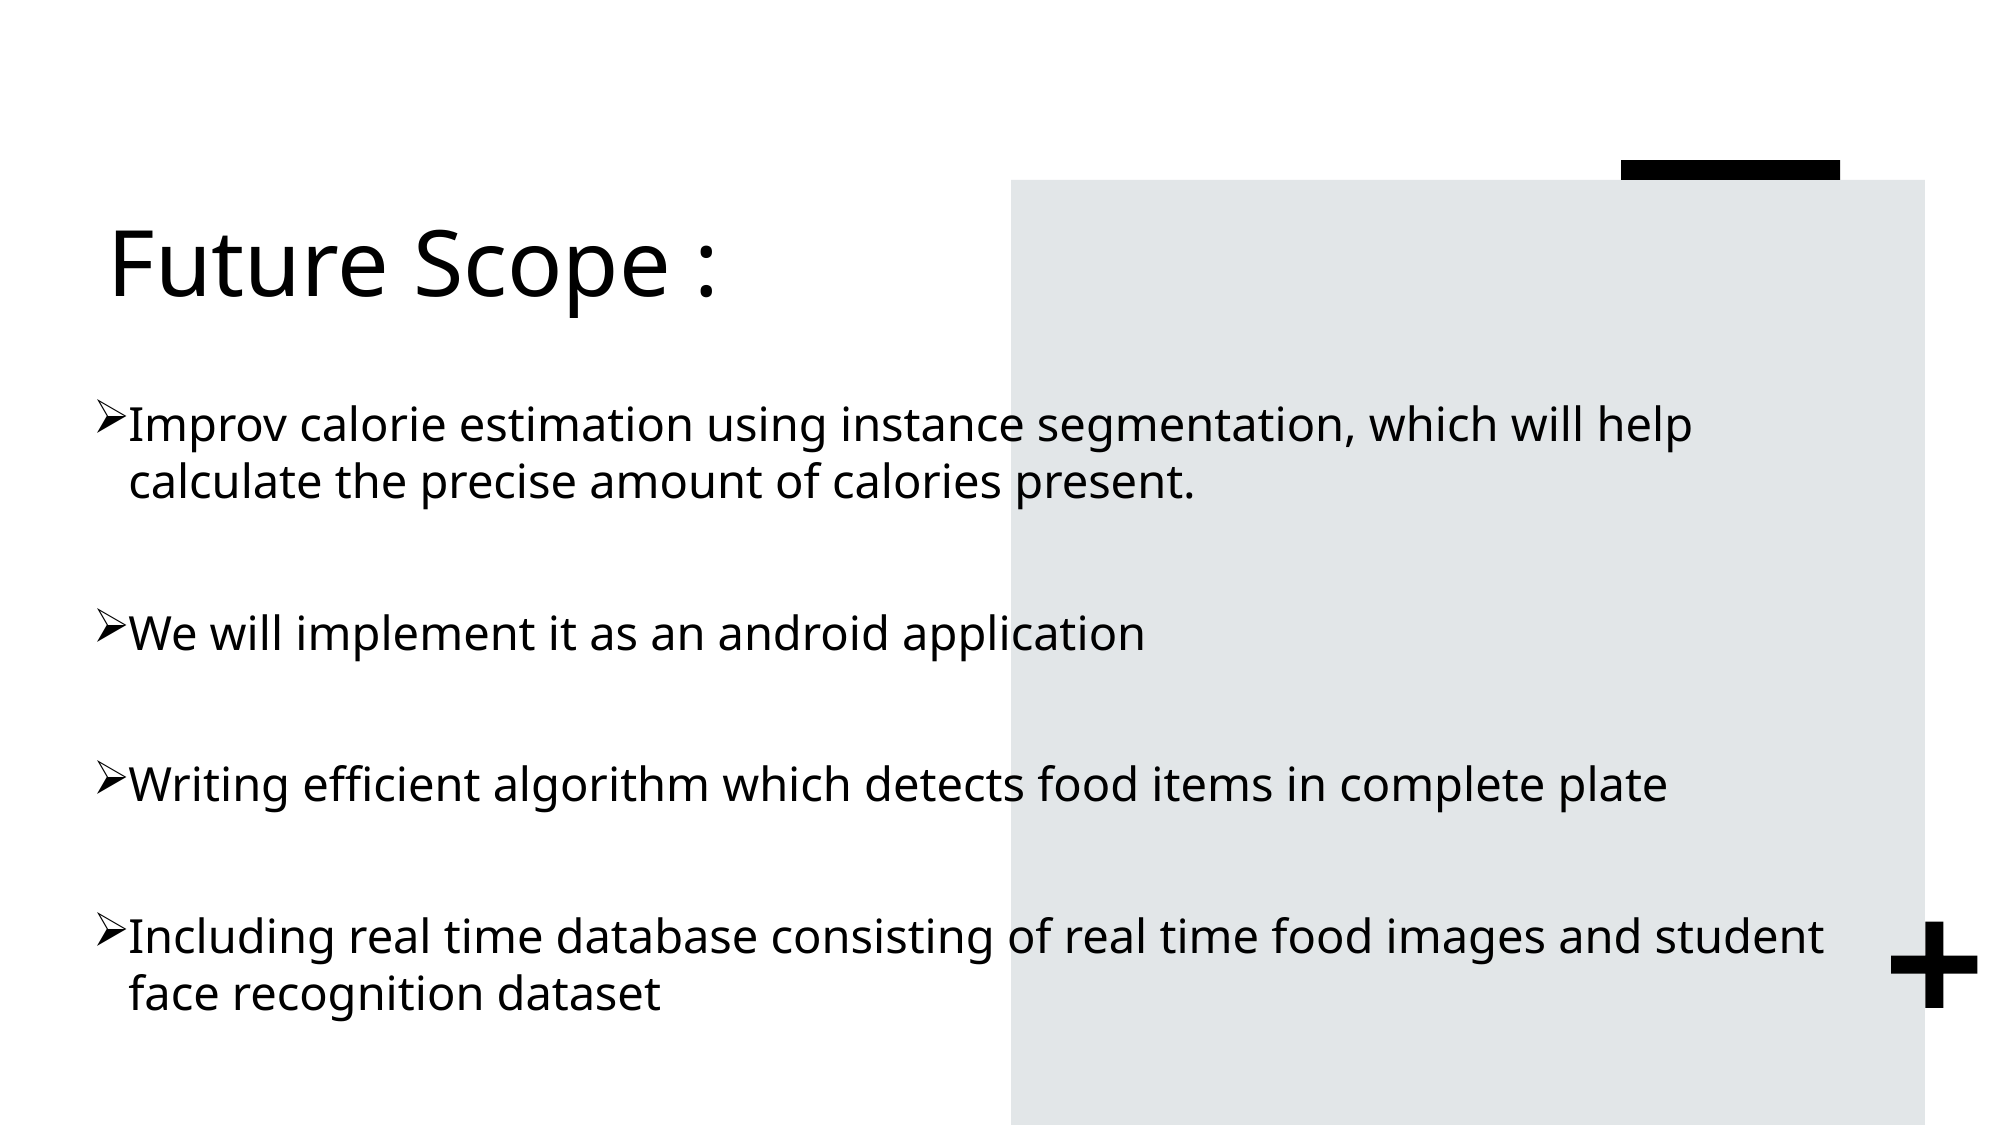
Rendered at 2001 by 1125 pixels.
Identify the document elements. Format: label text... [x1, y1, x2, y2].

list Improv calorie estimation using instance segmentation, which will help calculate the precise amount of calories present. We will implement it as an android application Writing efficient algorithm which detects food items in complete plate Including real time database consisting of real time food images and student face recognition dataset [78, 387, 1859, 1028]
title Future Scope : [92, 197, 1449, 387]
